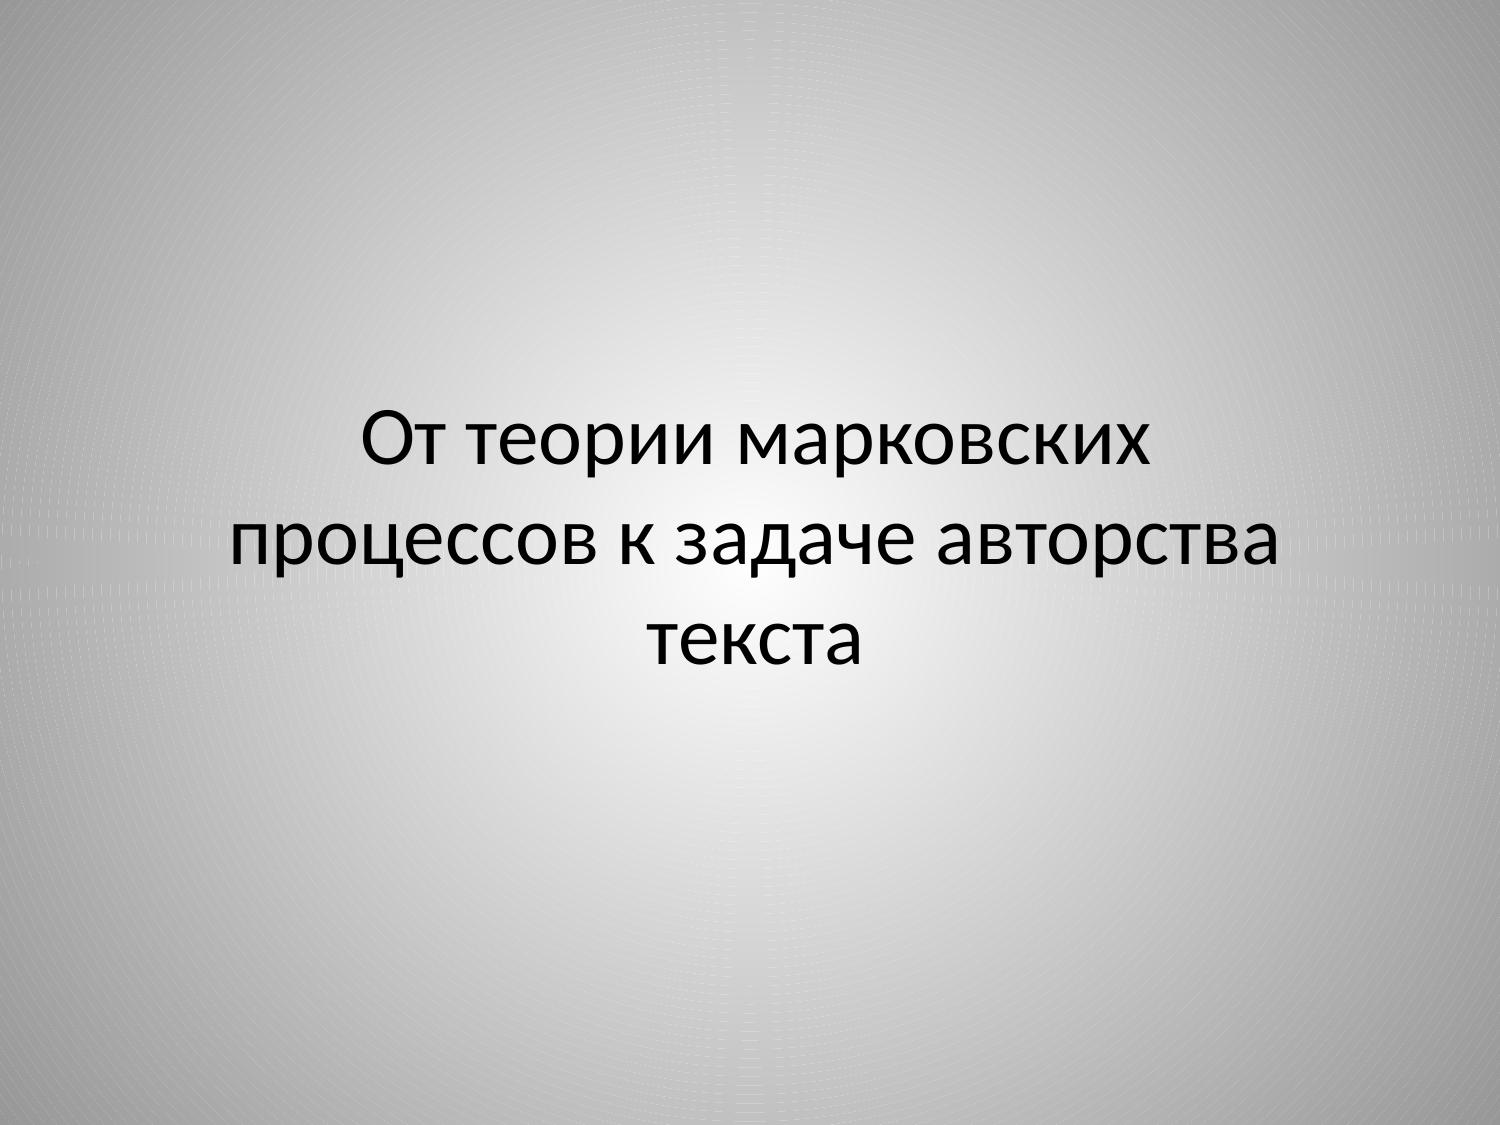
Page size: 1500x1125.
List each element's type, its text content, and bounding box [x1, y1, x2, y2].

text_box От теории марковских процессов к задаче авторства текста [159, 373, 1353, 689]
